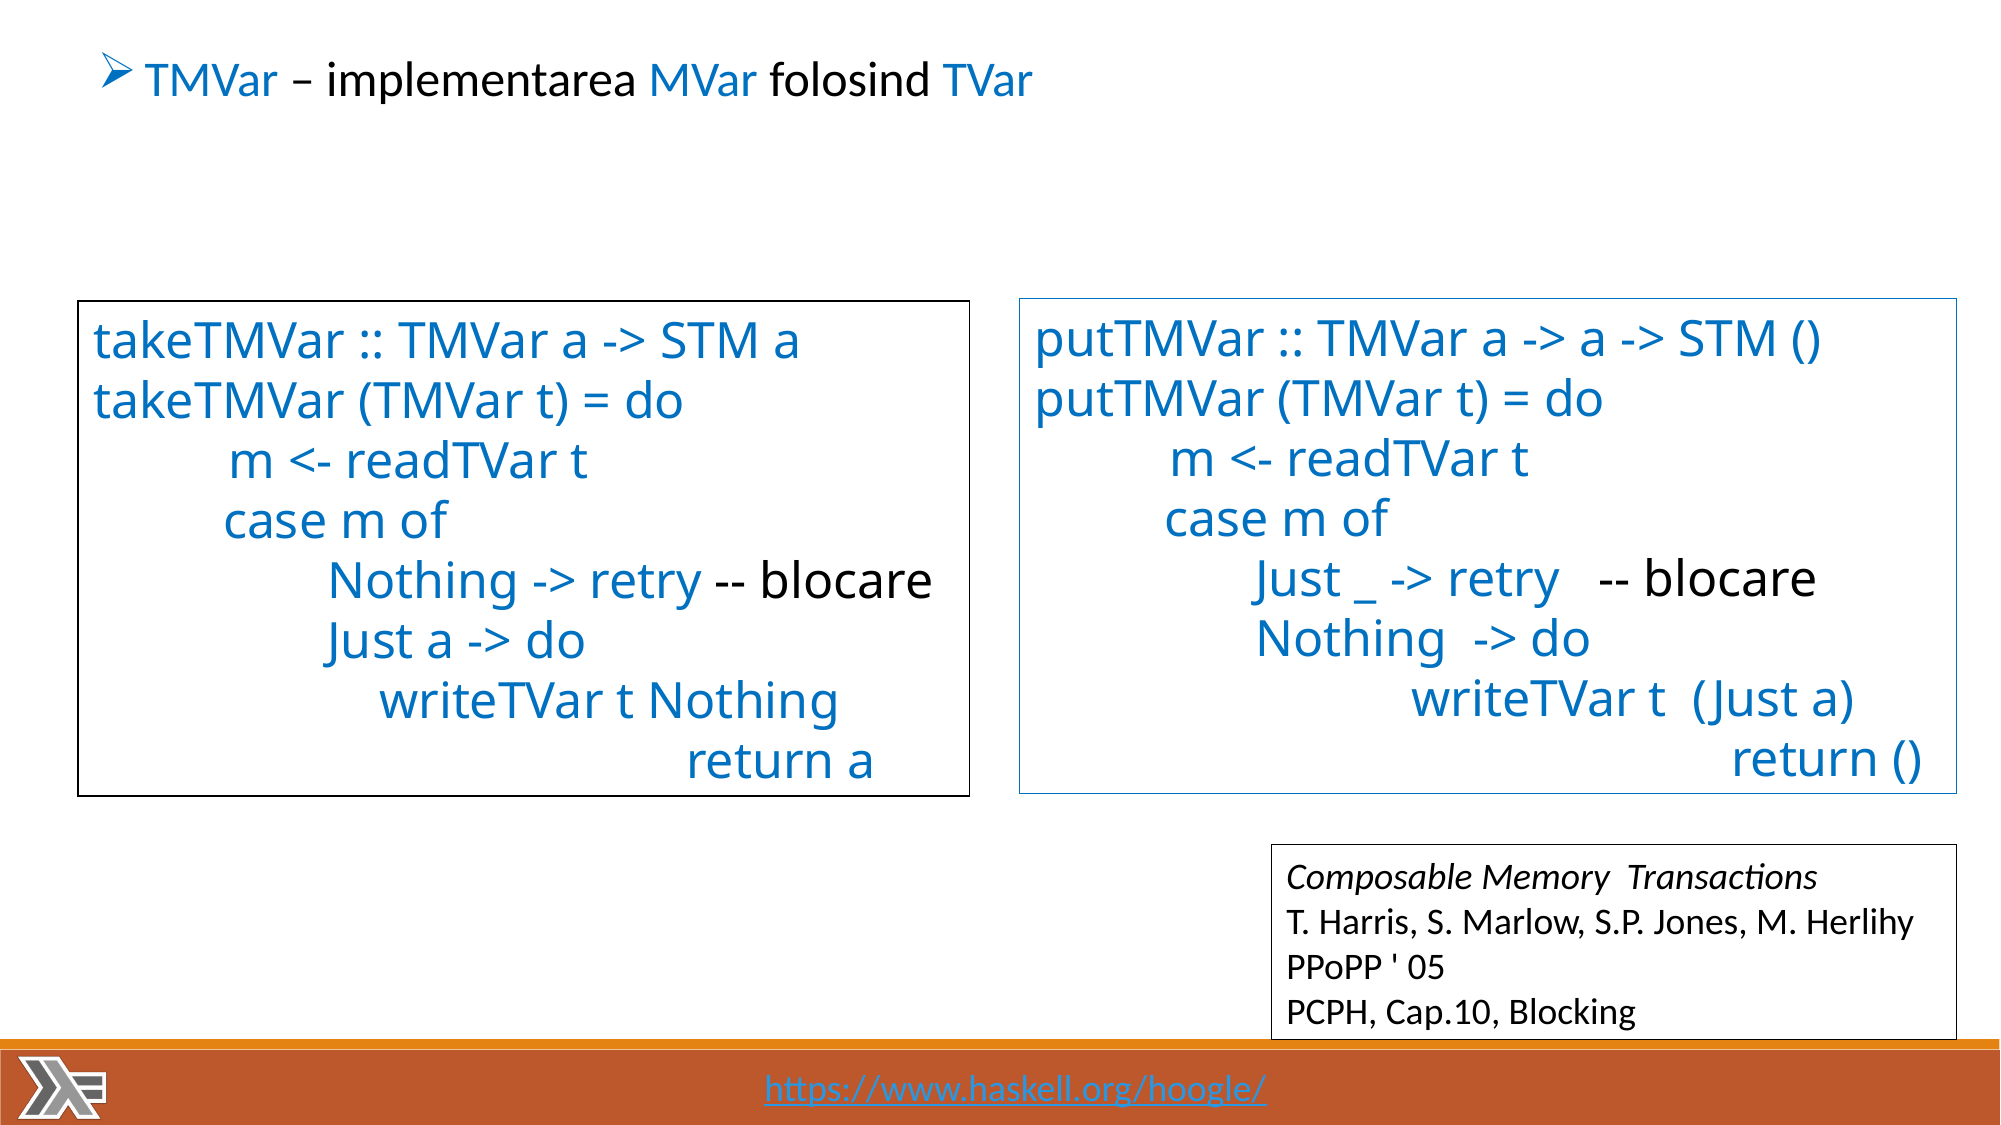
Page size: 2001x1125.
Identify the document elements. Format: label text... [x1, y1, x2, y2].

text_box TMVar – implementarea MVar folosind TVar [82, 39, 1049, 114]
picture [6, 1032, 117, 1125]
text_box takeTMVar :: TMVar a -> STM a takeTMVar (TMVar t) = do m <- readTVar t case m of Nothing -> retry -- blocare Just a -> do writeTVar t Nothing return a [78, 301, 970, 796]
text_box Composable Memory Transactions T. Harris, S. Marlow, S.P. Jones, M. Herlihy PPoPP ' 05 PCPH, Cap.10, Blocking [1271, 844, 1957, 1040]
text_box putTMVar :: TMVar a -> a -> STM () putTMVar (TMVar t) = do m <- readTVar t case m of Just _ -> retry -- blocare Nothing -> do writeTVar t (Just a) return () [1019, 298, 1957, 794]
